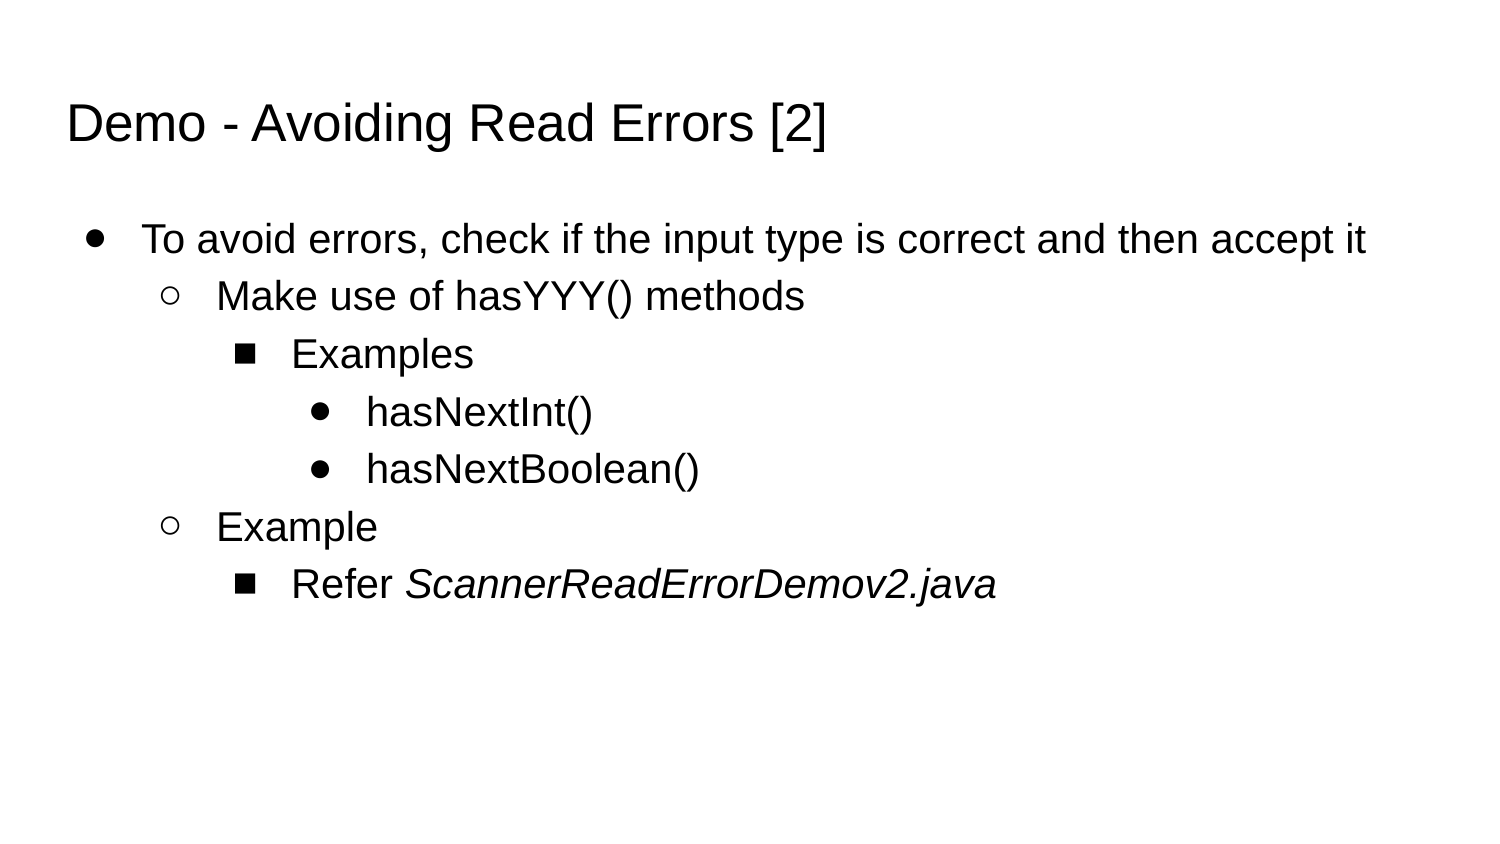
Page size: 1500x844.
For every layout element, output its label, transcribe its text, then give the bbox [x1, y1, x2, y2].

title Demo - Avoiding Read Errors [2] [51, 72, 1449, 167]
list To avoid errors, check if the input type is correct and then accept it Make use of hasYYY() methods Examples hasNextInt() hasNextBoolean() Example Refer ScannerReadErrorDemov2.java [51, 189, 1449, 750]
